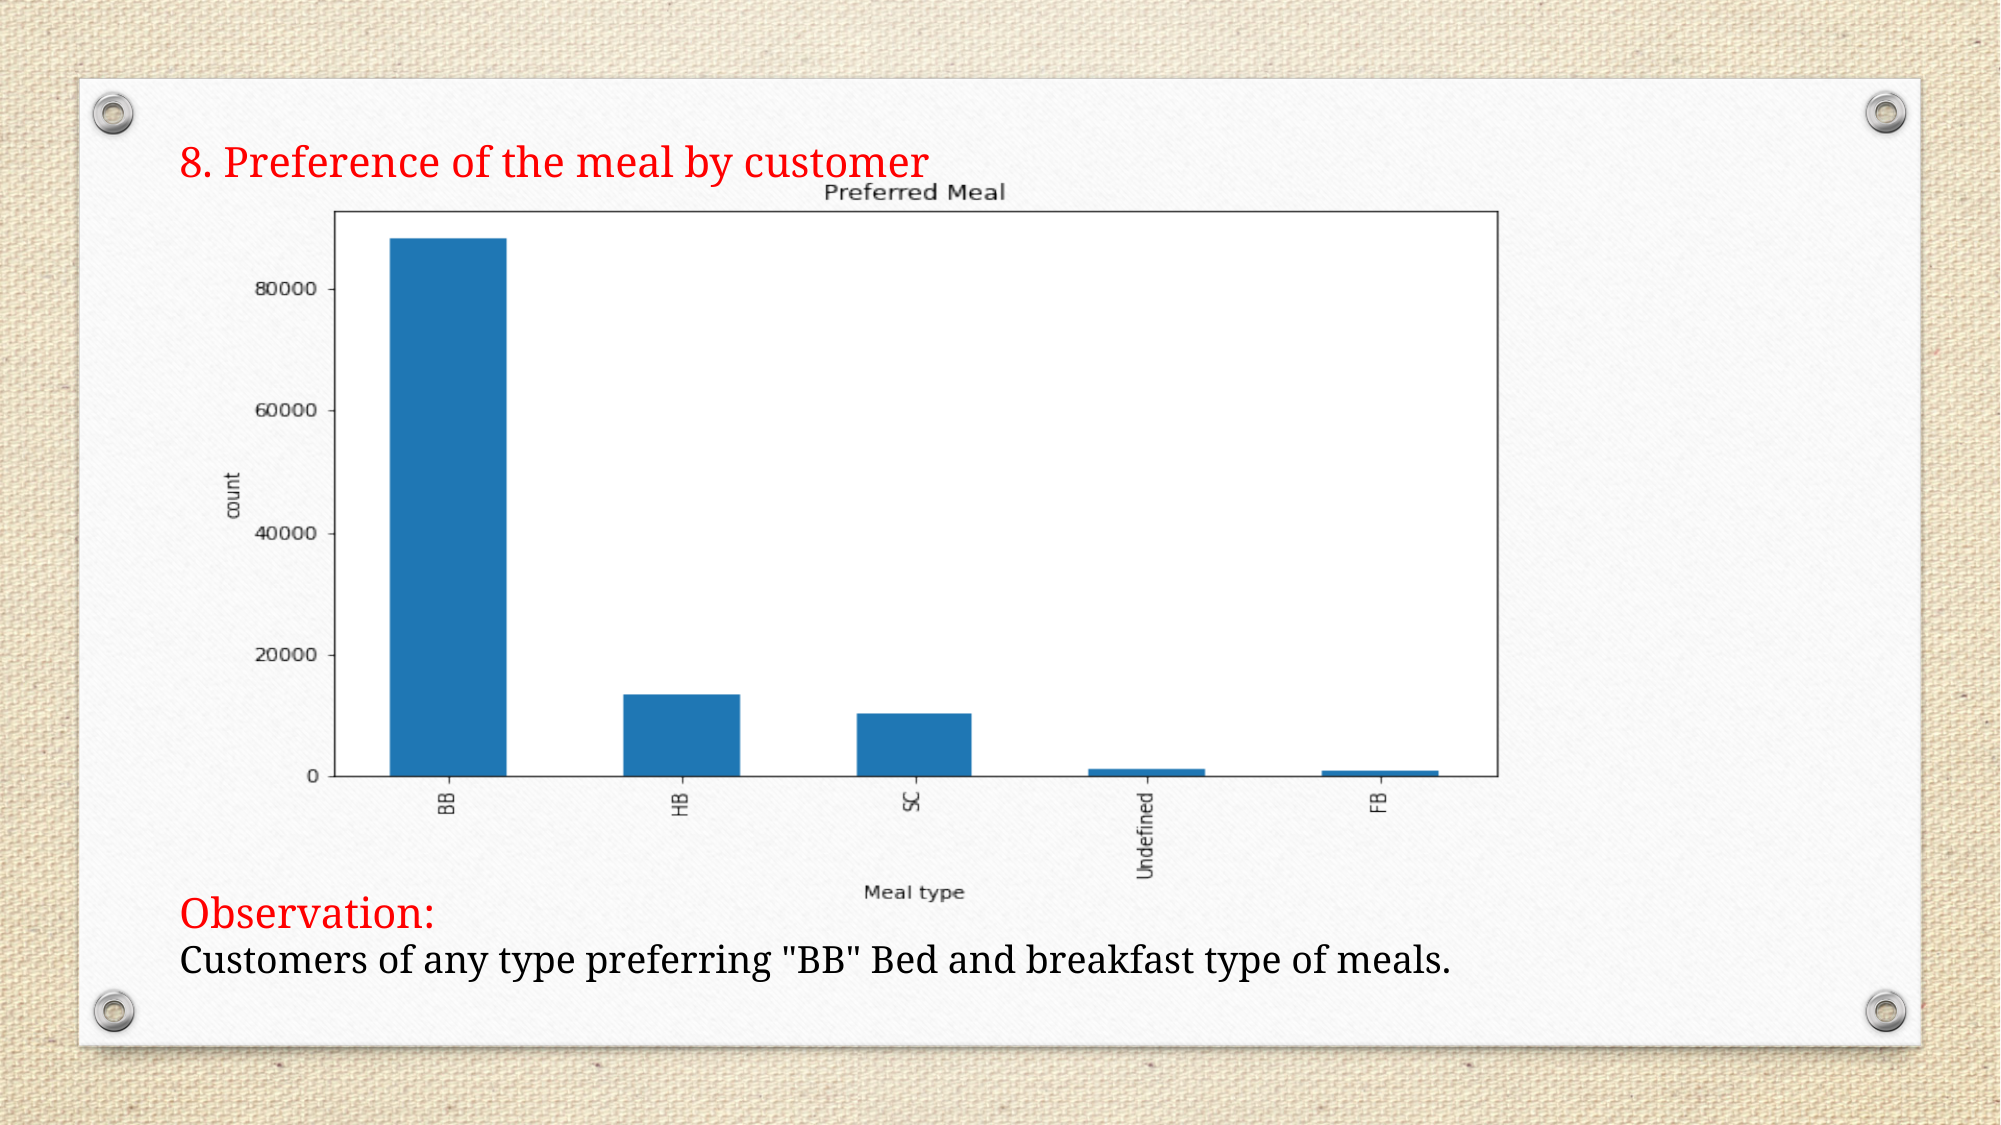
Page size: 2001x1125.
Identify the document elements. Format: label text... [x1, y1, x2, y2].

picture [0, 0, 2001, 1125]
text_box 8. Preference of the meal by customer Observation: Customers of any type preferring "BB" Bed and breakfast type of meals. [164, 128, 1838, 1039]
